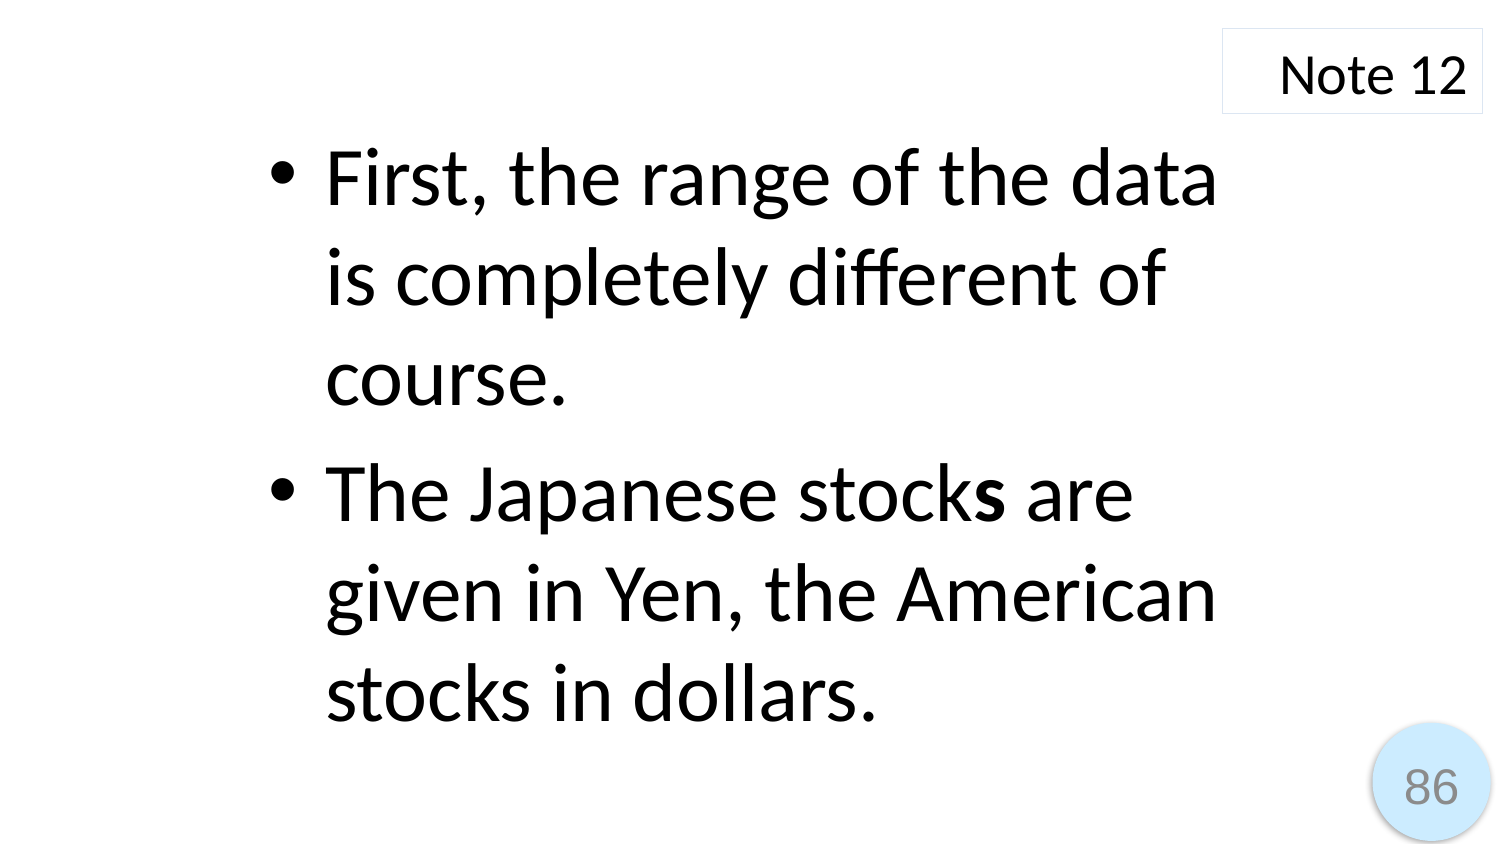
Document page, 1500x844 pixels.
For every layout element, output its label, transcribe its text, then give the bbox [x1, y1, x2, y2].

text_box Note 12 [1222, 28, 1483, 114]
slide_number 86 [1372, 762, 1491, 807]
list First, the range of the data is completely different of course. The Japanese stocks are given in Yen, the American stocks in dollars. [253, 114, 1258, 786]
